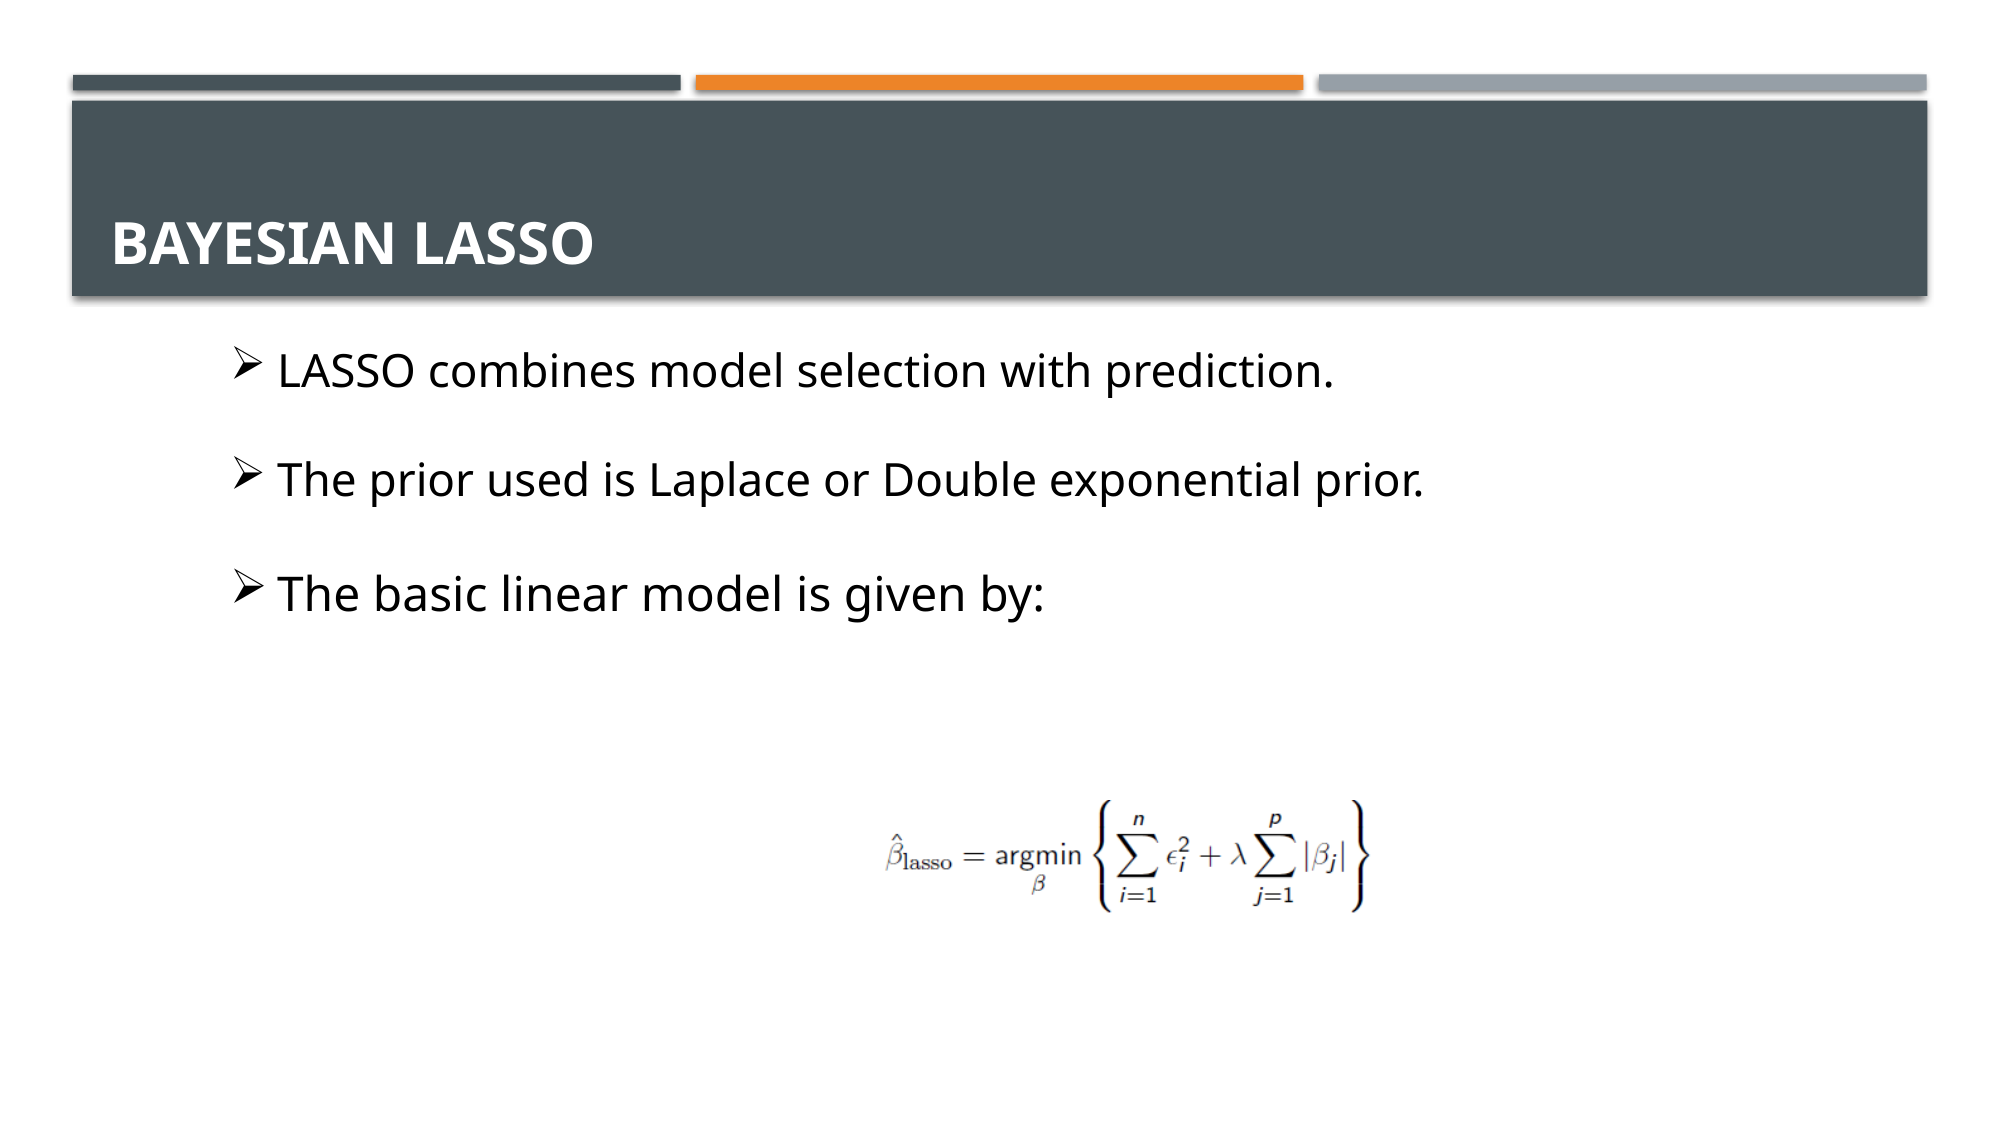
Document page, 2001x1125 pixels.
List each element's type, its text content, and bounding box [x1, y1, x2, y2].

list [877, 799, 1379, 914]
title Bayesian LASSO [95, 117, 1905, 284]
